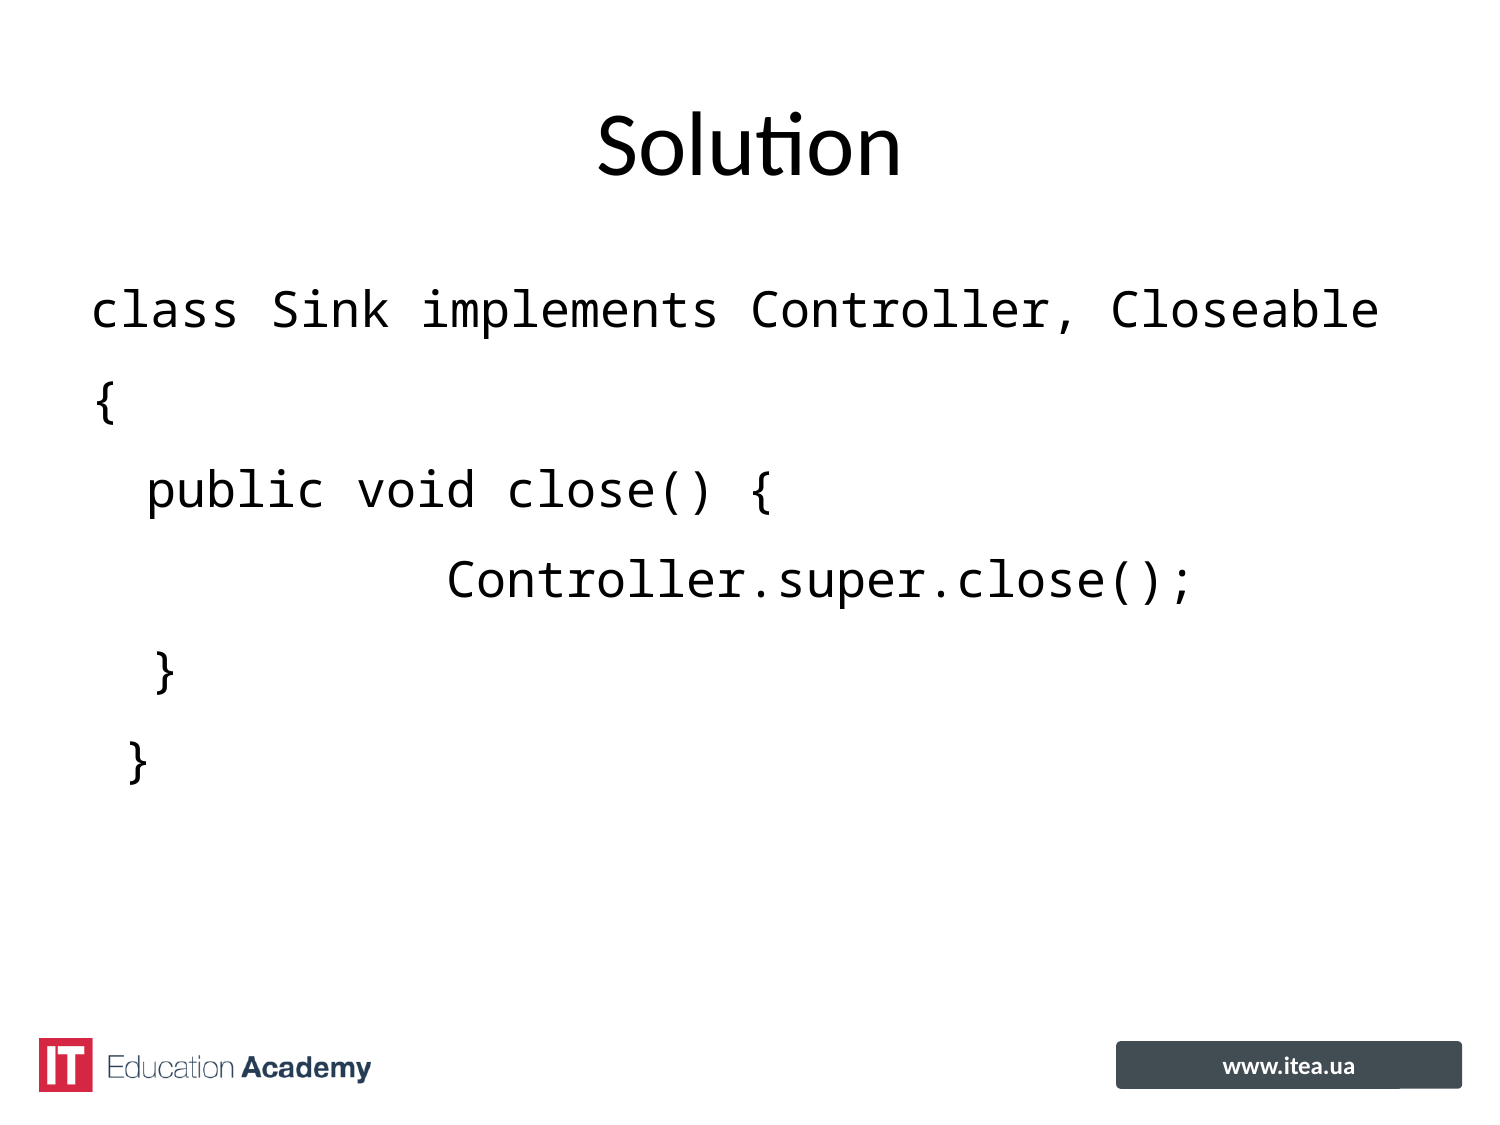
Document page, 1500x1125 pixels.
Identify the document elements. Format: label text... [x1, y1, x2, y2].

picture [39, 1038, 371, 1092]
list class Sink implements Controller, Closeable { public void close() { Controller.super.close(); } } [75, 232, 1425, 1005]
title Solution [75, 45, 1425, 232]
